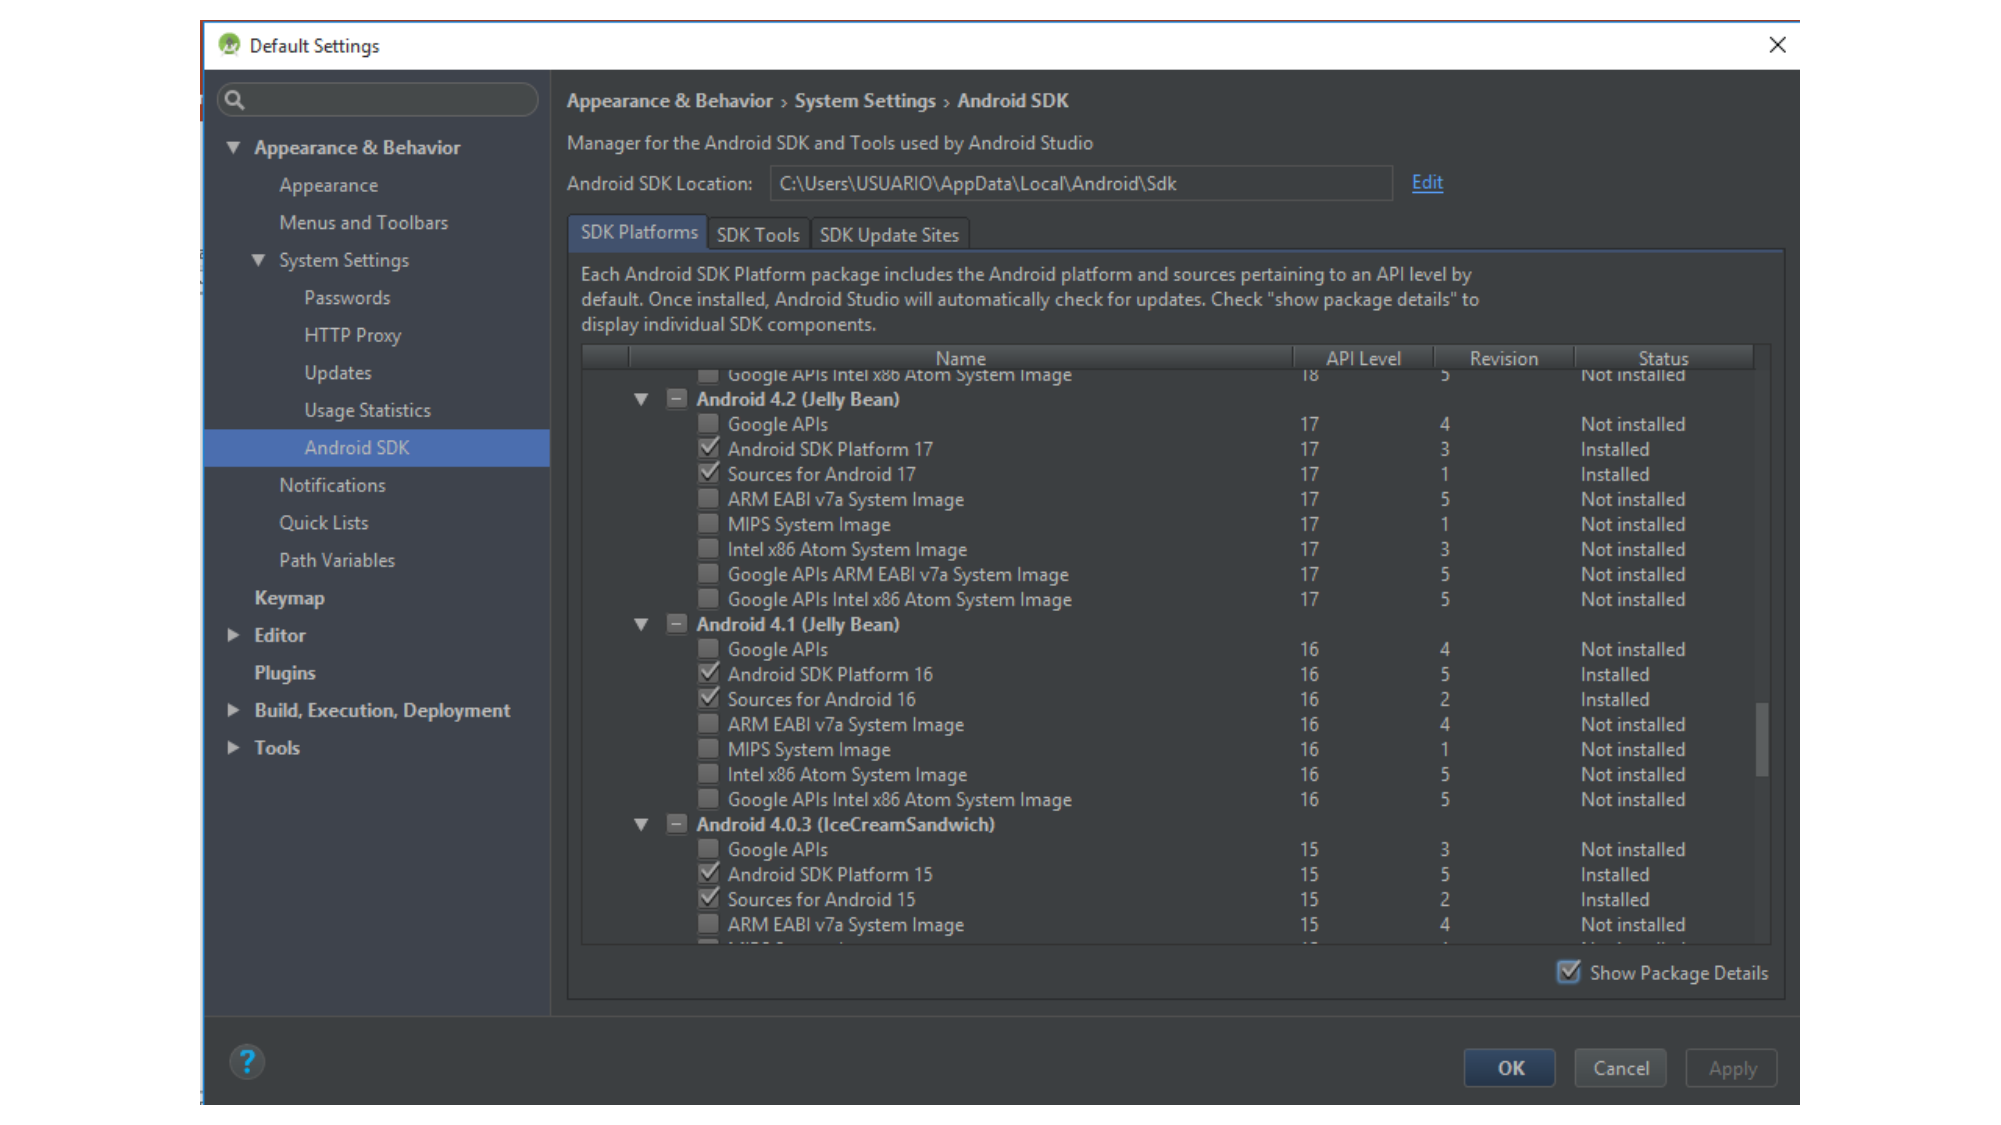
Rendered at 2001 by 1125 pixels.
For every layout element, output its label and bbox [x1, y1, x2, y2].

picture [199, 20, 1800, 1105]
